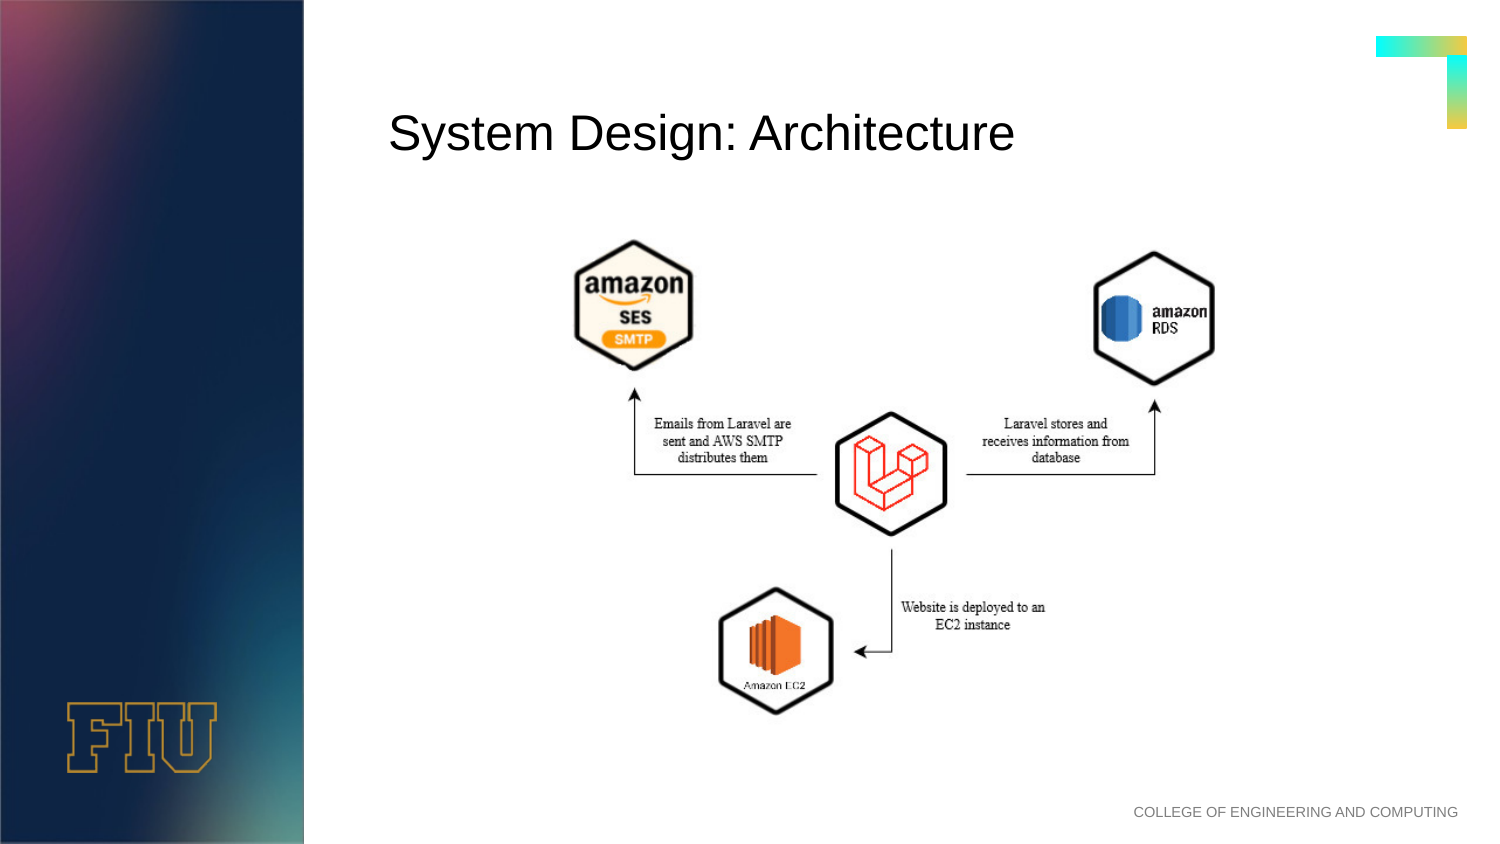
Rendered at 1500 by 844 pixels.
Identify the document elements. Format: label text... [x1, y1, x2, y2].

title System Design: Architecture [376, 87, 1350, 180]
picture [570, 238, 1236, 730]
picture [0, 0, 304, 844]
